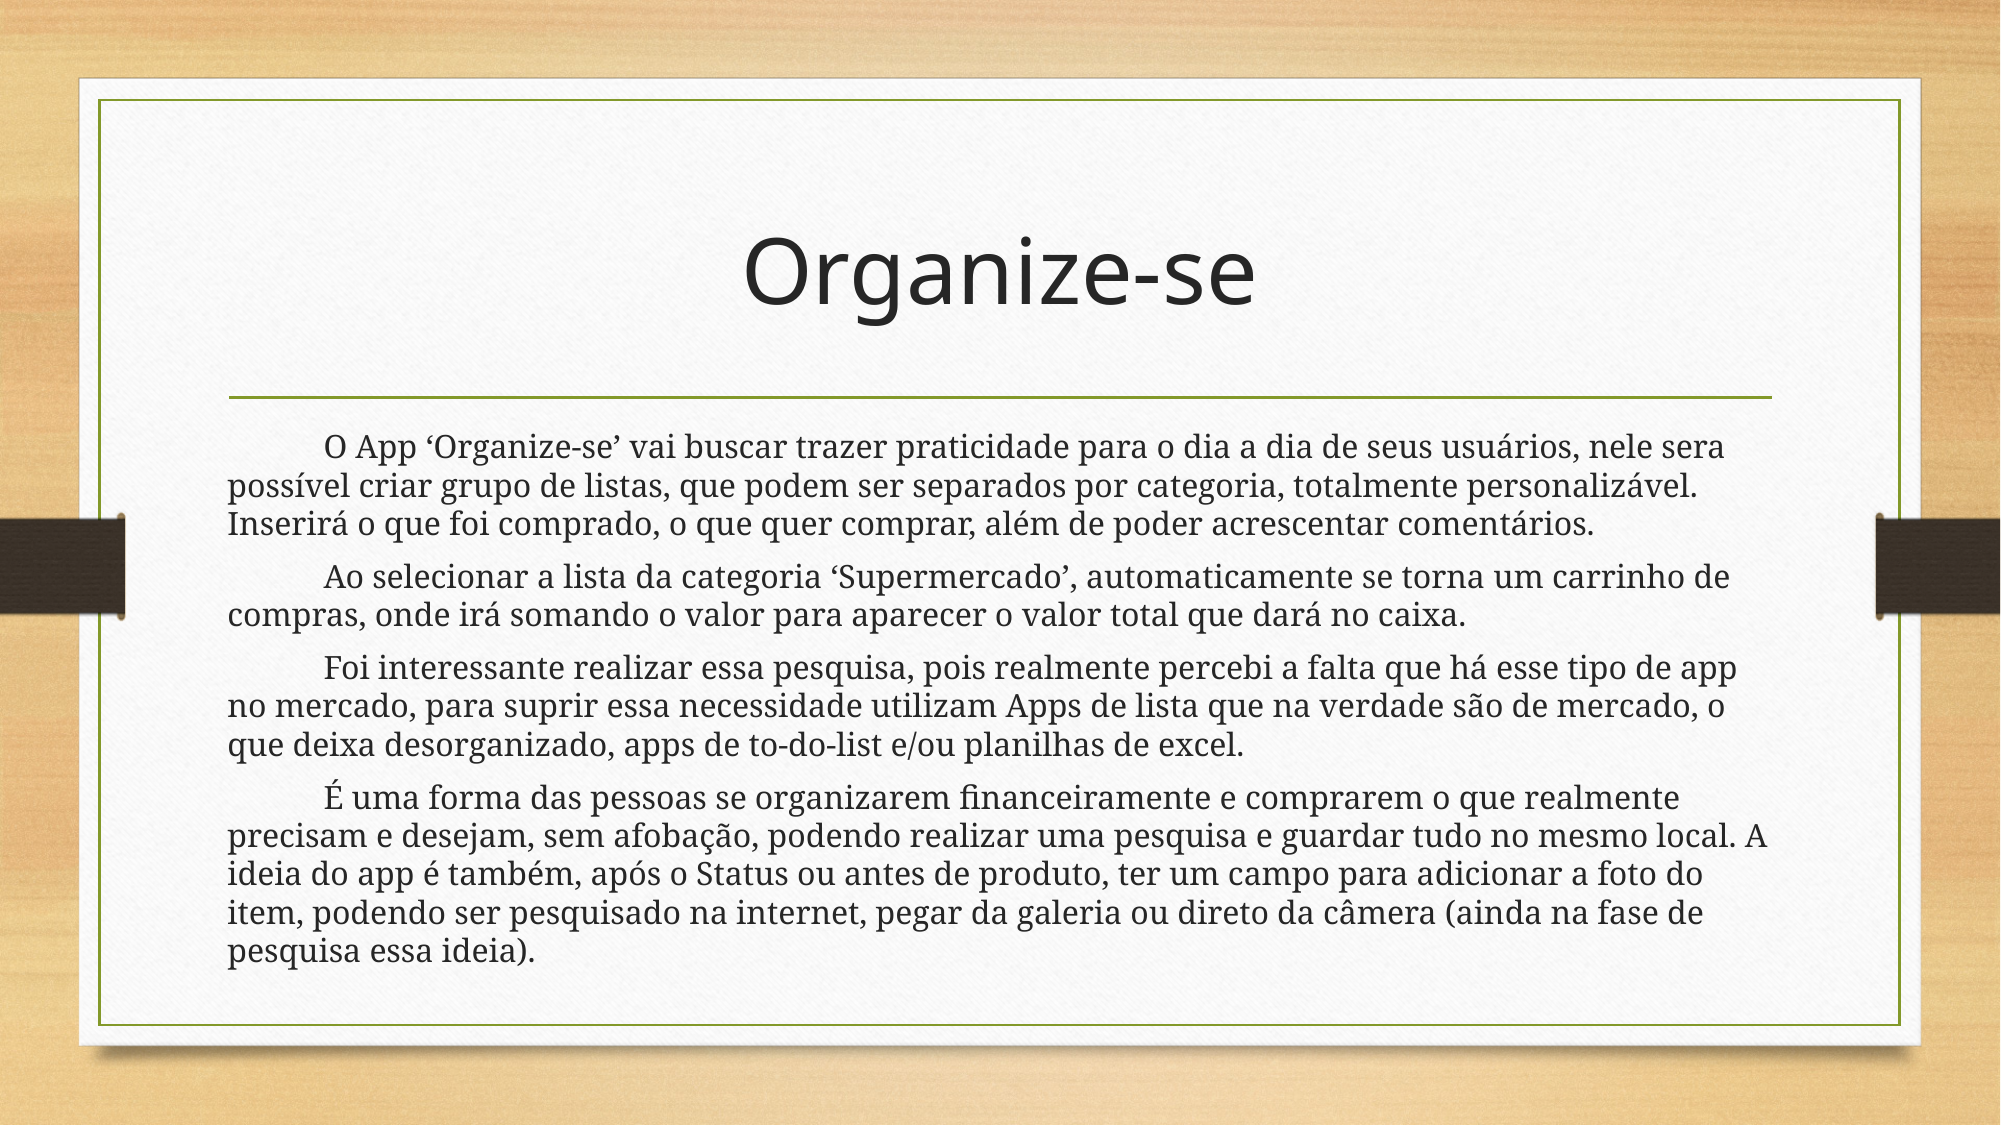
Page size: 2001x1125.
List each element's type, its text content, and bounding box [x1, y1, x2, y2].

title Organize-se [212, 161, 1788, 375]
picture [0, 0, 2001, 1125]
list O App ‘Organize-se’ vai buscar trazer praticidade para o dia a dia de seus usuários, nele sera possível criar grupo de listas, que podem ser separados por categoria, totalmente personalizável. Inserirá o que foi comprado, o que quer comprar, além de poder acrescentar comentários. Ao selecionar a lista da categoria ‘Supermercado’, automaticamente se torna um carrinho de compras, onde irá somando o valor para aparecer o valor total que dará no caixa. Foi interessante realizar essa pesquisa, pois realmente percebi a falta que há esse tipo de app no mercado, para suprir essa necessidade utilizam Apps de lista que na verdade são de mercado, o que deixa desorganizado, apps de to-do-list e/ou planilhas de excel. É uma forma das pessoas se organizarem financeiramente e comprarem o que realmente precisam e desejam, sem afobação, podendo realizar uma pesquisa e guardar tudo no mesmo local. A ideia do app é também, após o Status ou antes de produto, ter um campo para adicionar a foto do item, podendo ser pesquisado na internet, pegar da galeria ou direto da câmera (ainda na fase de pesquisa essa ideia). [212, 419, 1788, 992]
